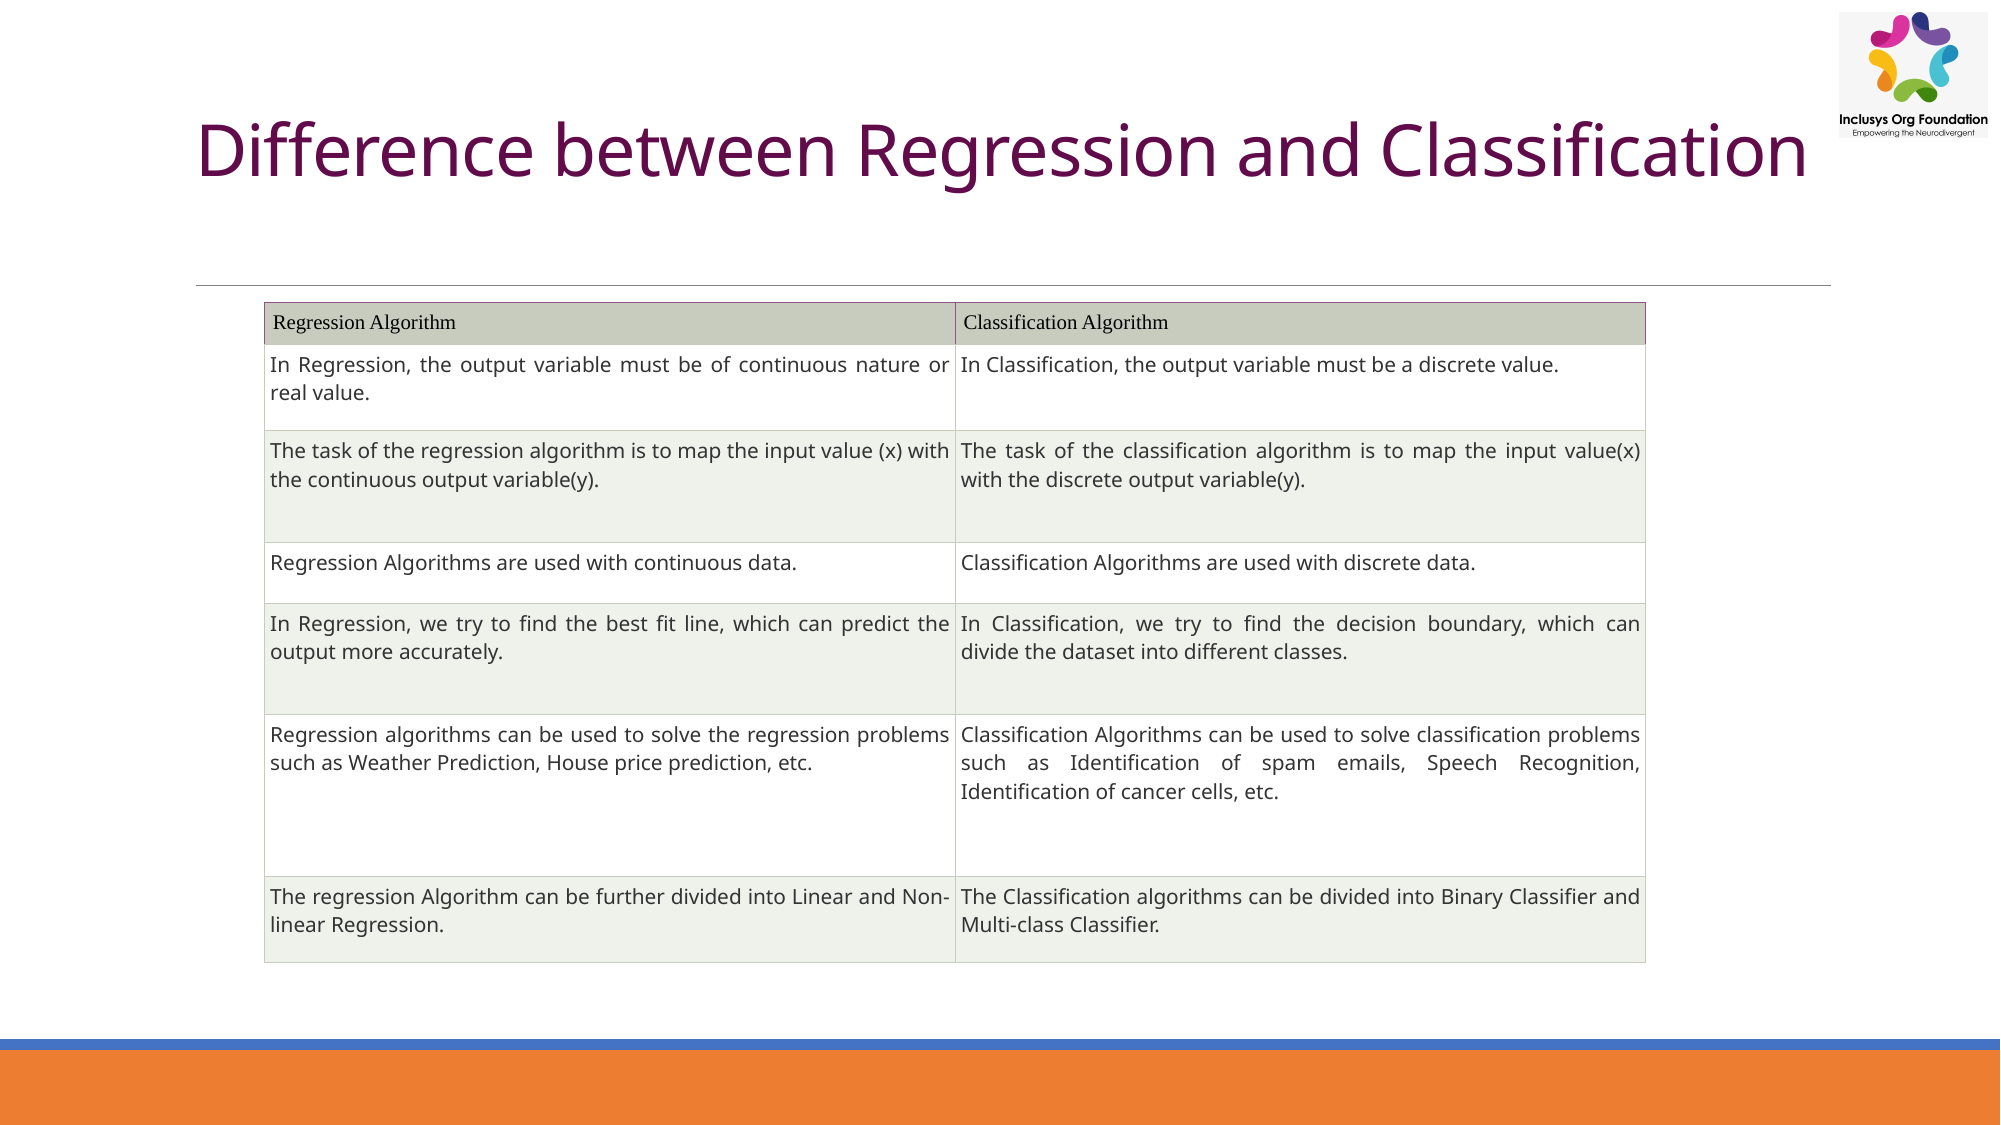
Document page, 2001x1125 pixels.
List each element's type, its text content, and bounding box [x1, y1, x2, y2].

table_cell In Regression, we try to find the best fit line, which can predict the output more accurately. [265, 604, 955, 714]
table_cell Regression algorithms can be used to solve the regression problems such as Weather Prediction, House price prediction, etc. [265, 715, 955, 876]
table_header Classification Algorithm [956, 303, 1645, 344]
table_cell The task of the regression algorithm is to map the input value (x) with the continuous output variable(y). [265, 431, 955, 542]
table_cell The Classification algorithms can be divided into Binary Classifier and Multi-class Classifier. [956, 877, 1645, 962]
table_cell Classification Algorithms are used with discrete data. [956, 543, 1645, 603]
table_cell The regression Algorithm can be further divided into Linear and Non-linear Regression. [265, 877, 955, 962]
table_cell Regression Algorithms are used with continuous data. [265, 543, 955, 603]
table_cell In Regression, the output variable must be of continuous nature or real value. [265, 345, 955, 430]
picture [1839, 12, 1988, 138]
table_header Regression Algorithm [265, 303, 955, 344]
table_cell Classification Algorithms can be used to solve classification problems such as Identification of spam emails, Speech Recognition, Identification of cancer cells, etc. [956, 715, 1645, 876]
table_cell In Classification, we try to find the decision boundary, which can divide the dataset into different classes. [956, 604, 1645, 714]
table_cell The task of the classification algorithm is to map the input value(x) with the discrete output variable(y). [956, 431, 1645, 542]
title Difference between Regression and Classification [180, 47, 1830, 285]
table_cell In Classification, the output variable must be a discrete value. [956, 345, 1645, 430]
